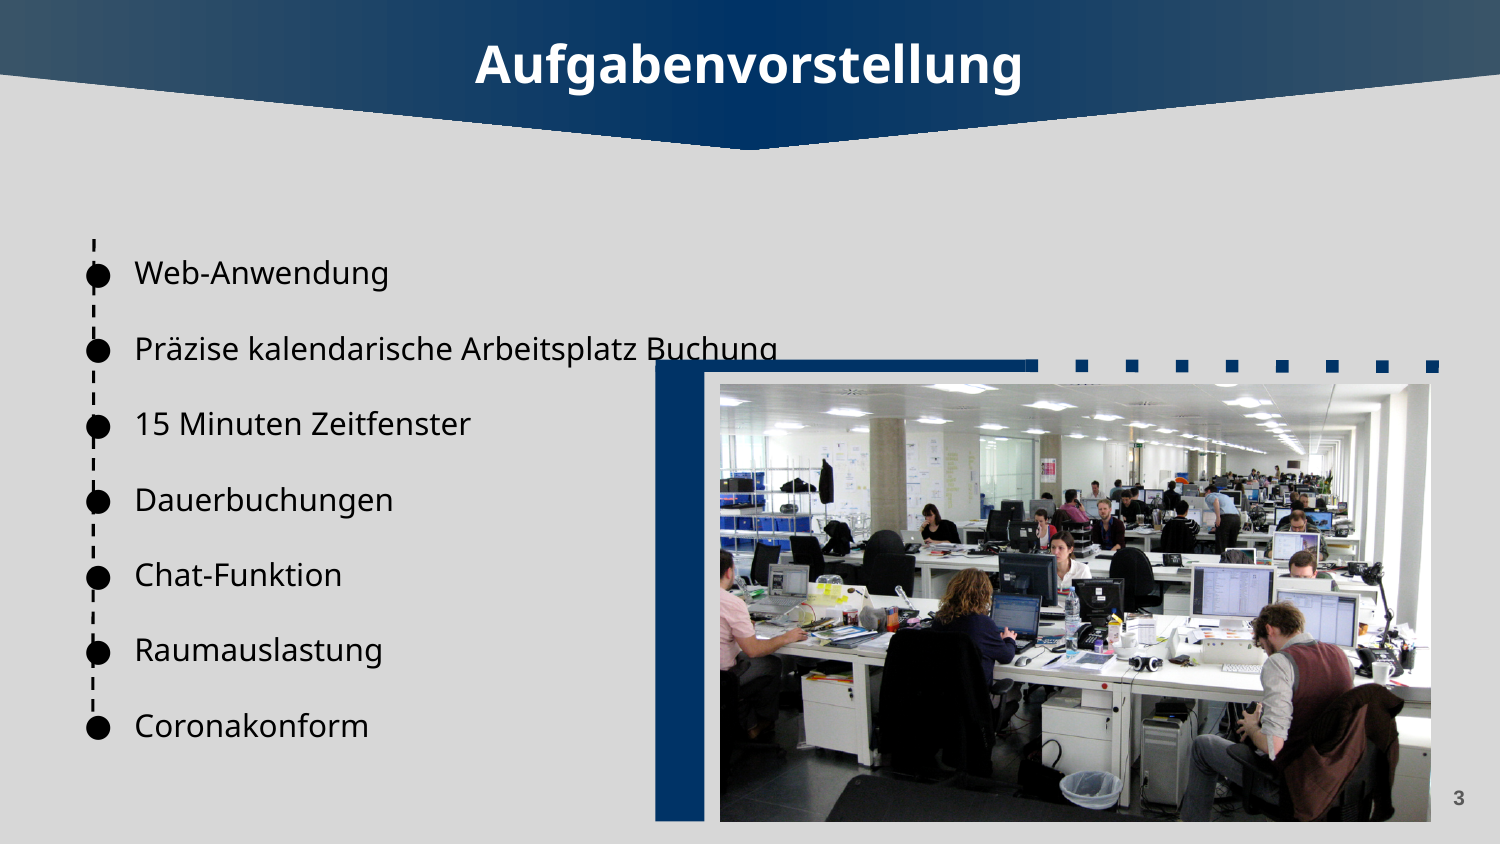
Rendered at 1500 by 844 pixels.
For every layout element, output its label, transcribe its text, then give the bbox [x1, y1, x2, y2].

text_box [655, 359, 1025, 372]
text_box [591, 134, 909, 150]
slide_number ‹#› [1429, 764, 1480, 830]
text_box [655, 372, 705, 822]
text_box [0, 0, 1500, 114]
title Aufgabenvorstellung [390, 16, 1111, 134]
picture [720, 383, 1431, 822]
list Web-Anwendung Präzise kalendarische Arbeitsplatz Buchung 15 Minuten Zeitfenster Dauerbuchungen Chat-Funktion Raumauslastung Coronakonform [51, 200, 1450, 761]
